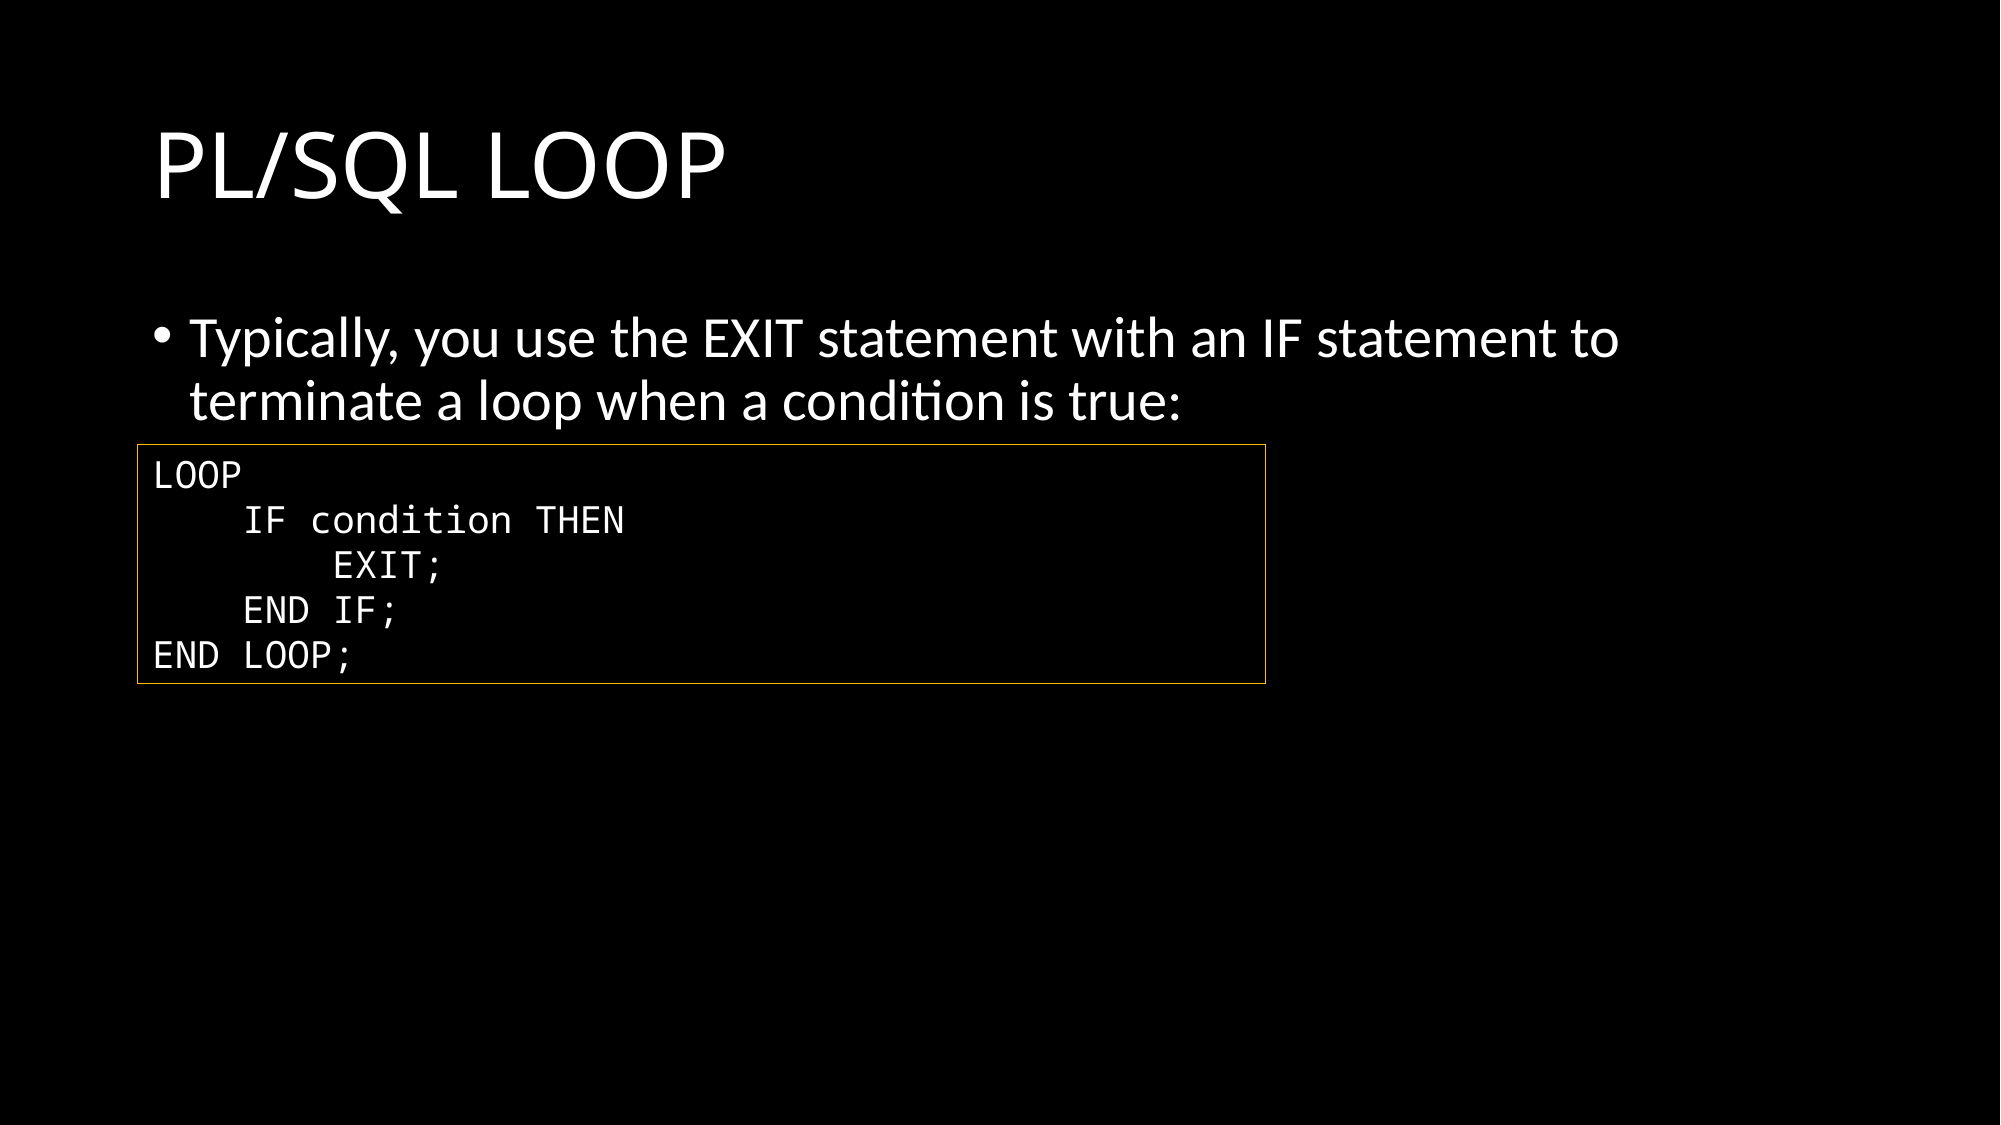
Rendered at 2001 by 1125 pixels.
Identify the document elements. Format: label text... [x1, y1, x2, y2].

title PL/SQL LOOP [137, 59, 1863, 278]
list Typically, you use the EXIT statement with an IF statement to terminate a loop when a condition is true: [137, 299, 1863, 1014]
text_box LOOP IF condition THEN EXIT; END IF; END LOOP; [137, 444, 1266, 684]
